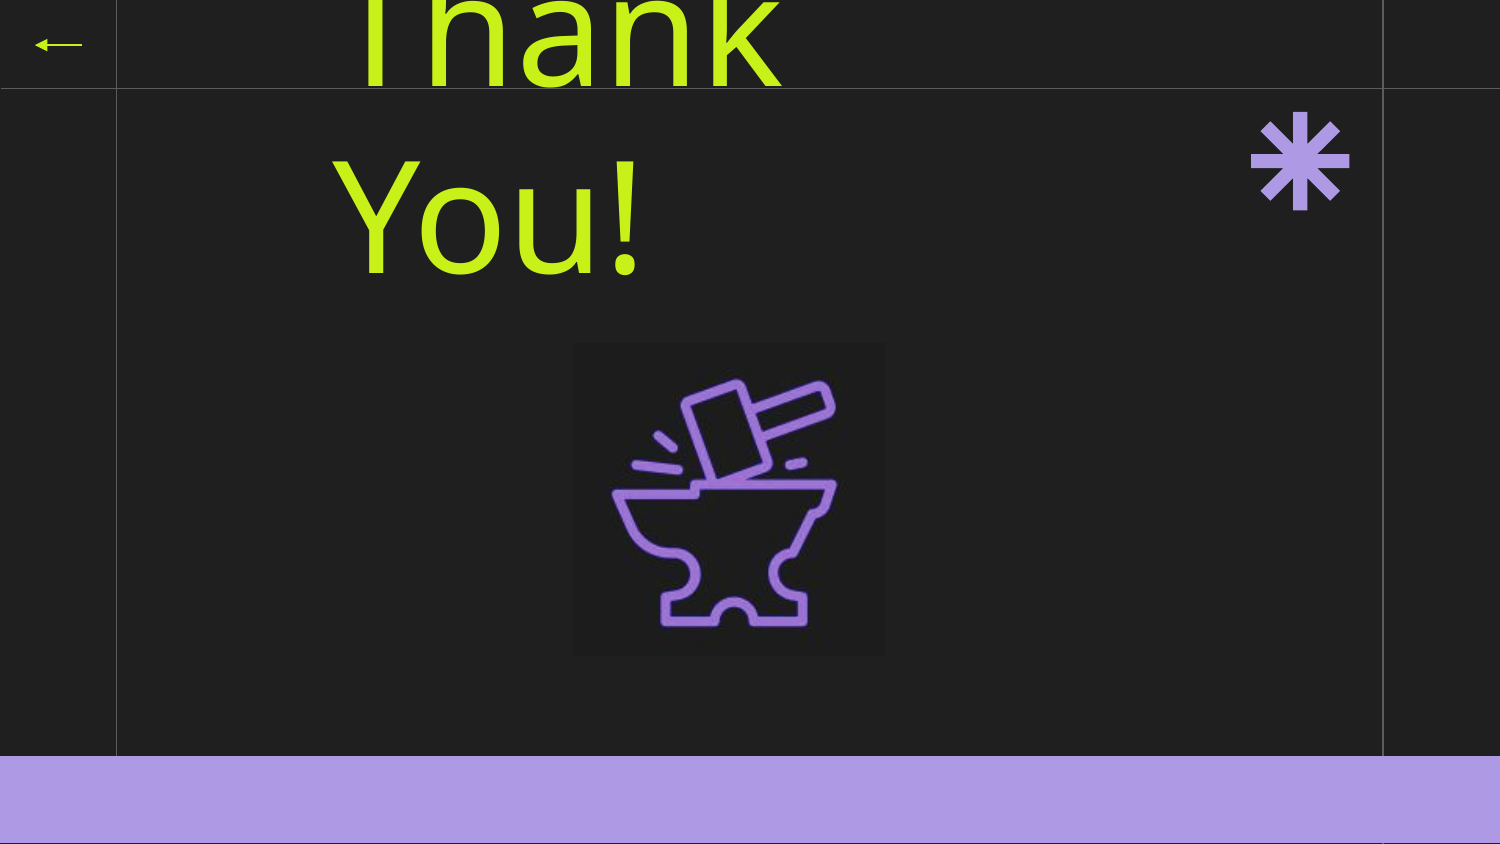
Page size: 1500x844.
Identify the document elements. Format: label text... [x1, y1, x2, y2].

picture [573, 342, 887, 656]
text_box [1251, 111, 1350, 211]
title Thank You! [317, 2, 1147, 321]
